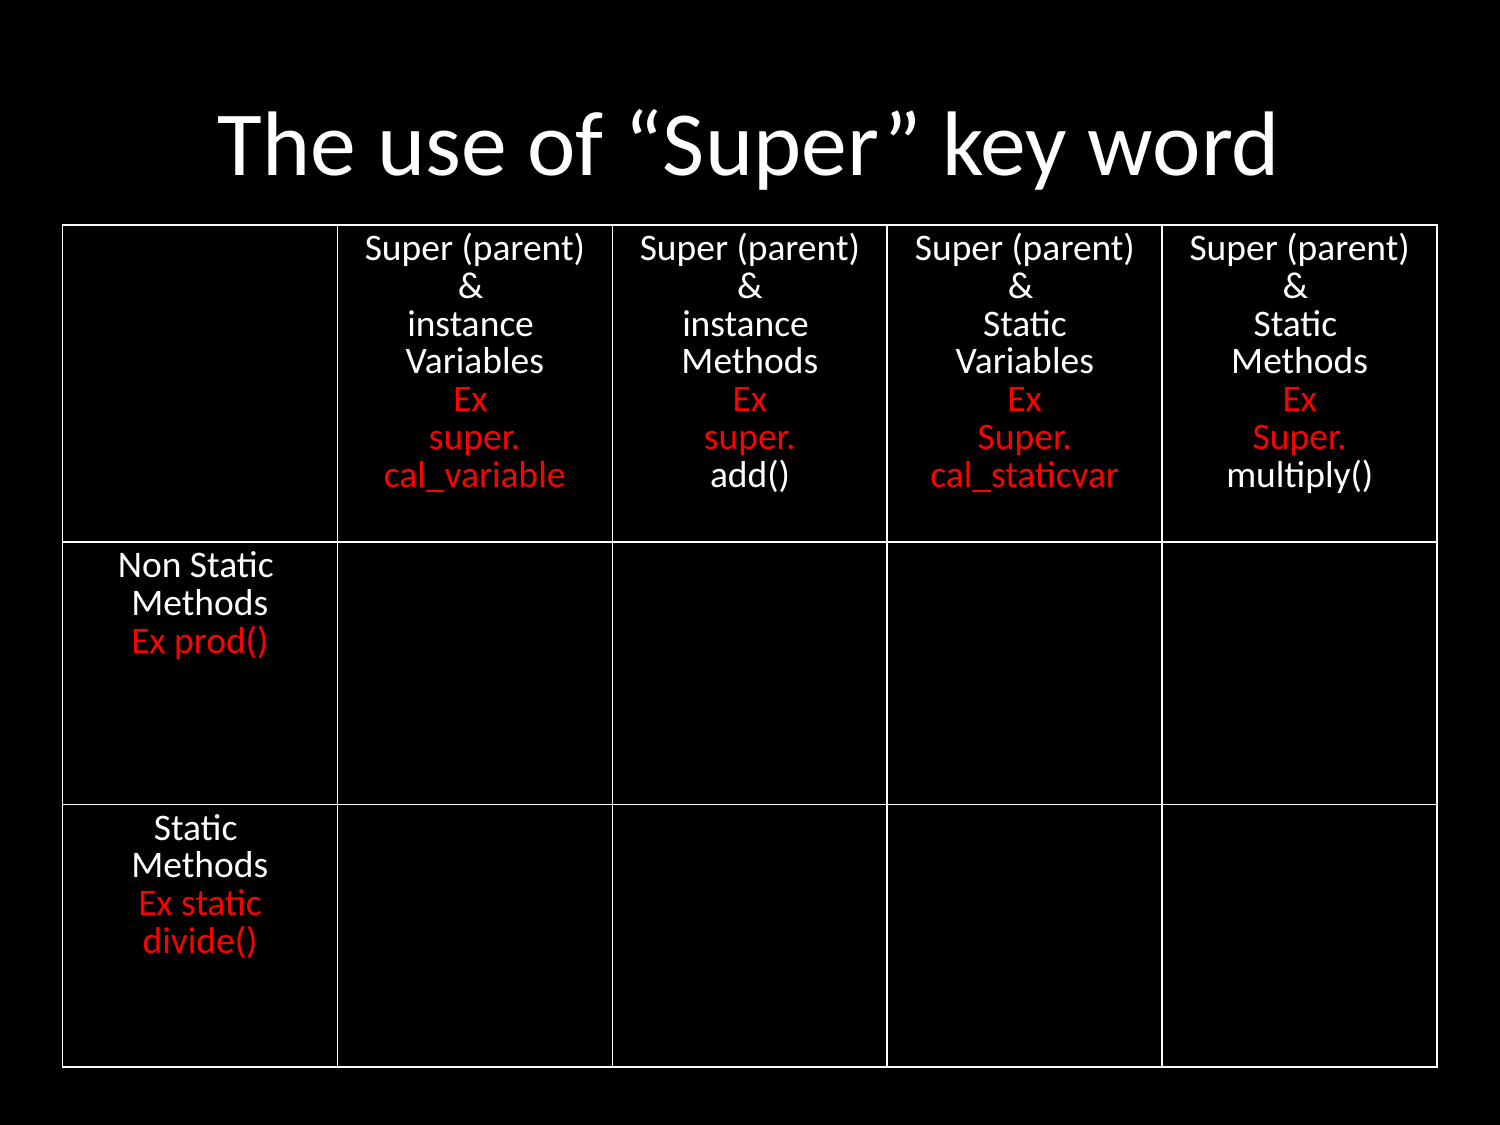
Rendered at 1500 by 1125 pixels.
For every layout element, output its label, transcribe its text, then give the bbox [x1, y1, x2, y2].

table_cell [613, 543, 886, 804]
table_cell [888, 805, 1161, 1066]
table_cell Non Static Methods Ex prod() [63, 543, 337, 804]
table_cell Static Methods Ex static divide() [63, 805, 337, 1066]
table_cell [1163, 543, 1436, 804]
table_header Super (parent) & Static Methods Ex Super. multiply() [1163, 226, 1436, 541]
table_header [63, 226, 337, 541]
title The use of “Super” key word [75, 45, 1425, 224]
table_cell [1163, 805, 1436, 1066]
table_header Super (parent) & Static Variables Ex Super. cal_staticvar [888, 226, 1161, 541]
table_cell [338, 805, 612, 1066]
table_header Super (parent) & instance Methods Ex super. add() [613, 226, 886, 541]
table_cell [613, 805, 886, 1066]
table_cell [338, 543, 612, 804]
table_cell [888, 543, 1161, 804]
table_header Super (parent) & instance Variables Ex super. cal_variable [338, 226, 612, 541]
